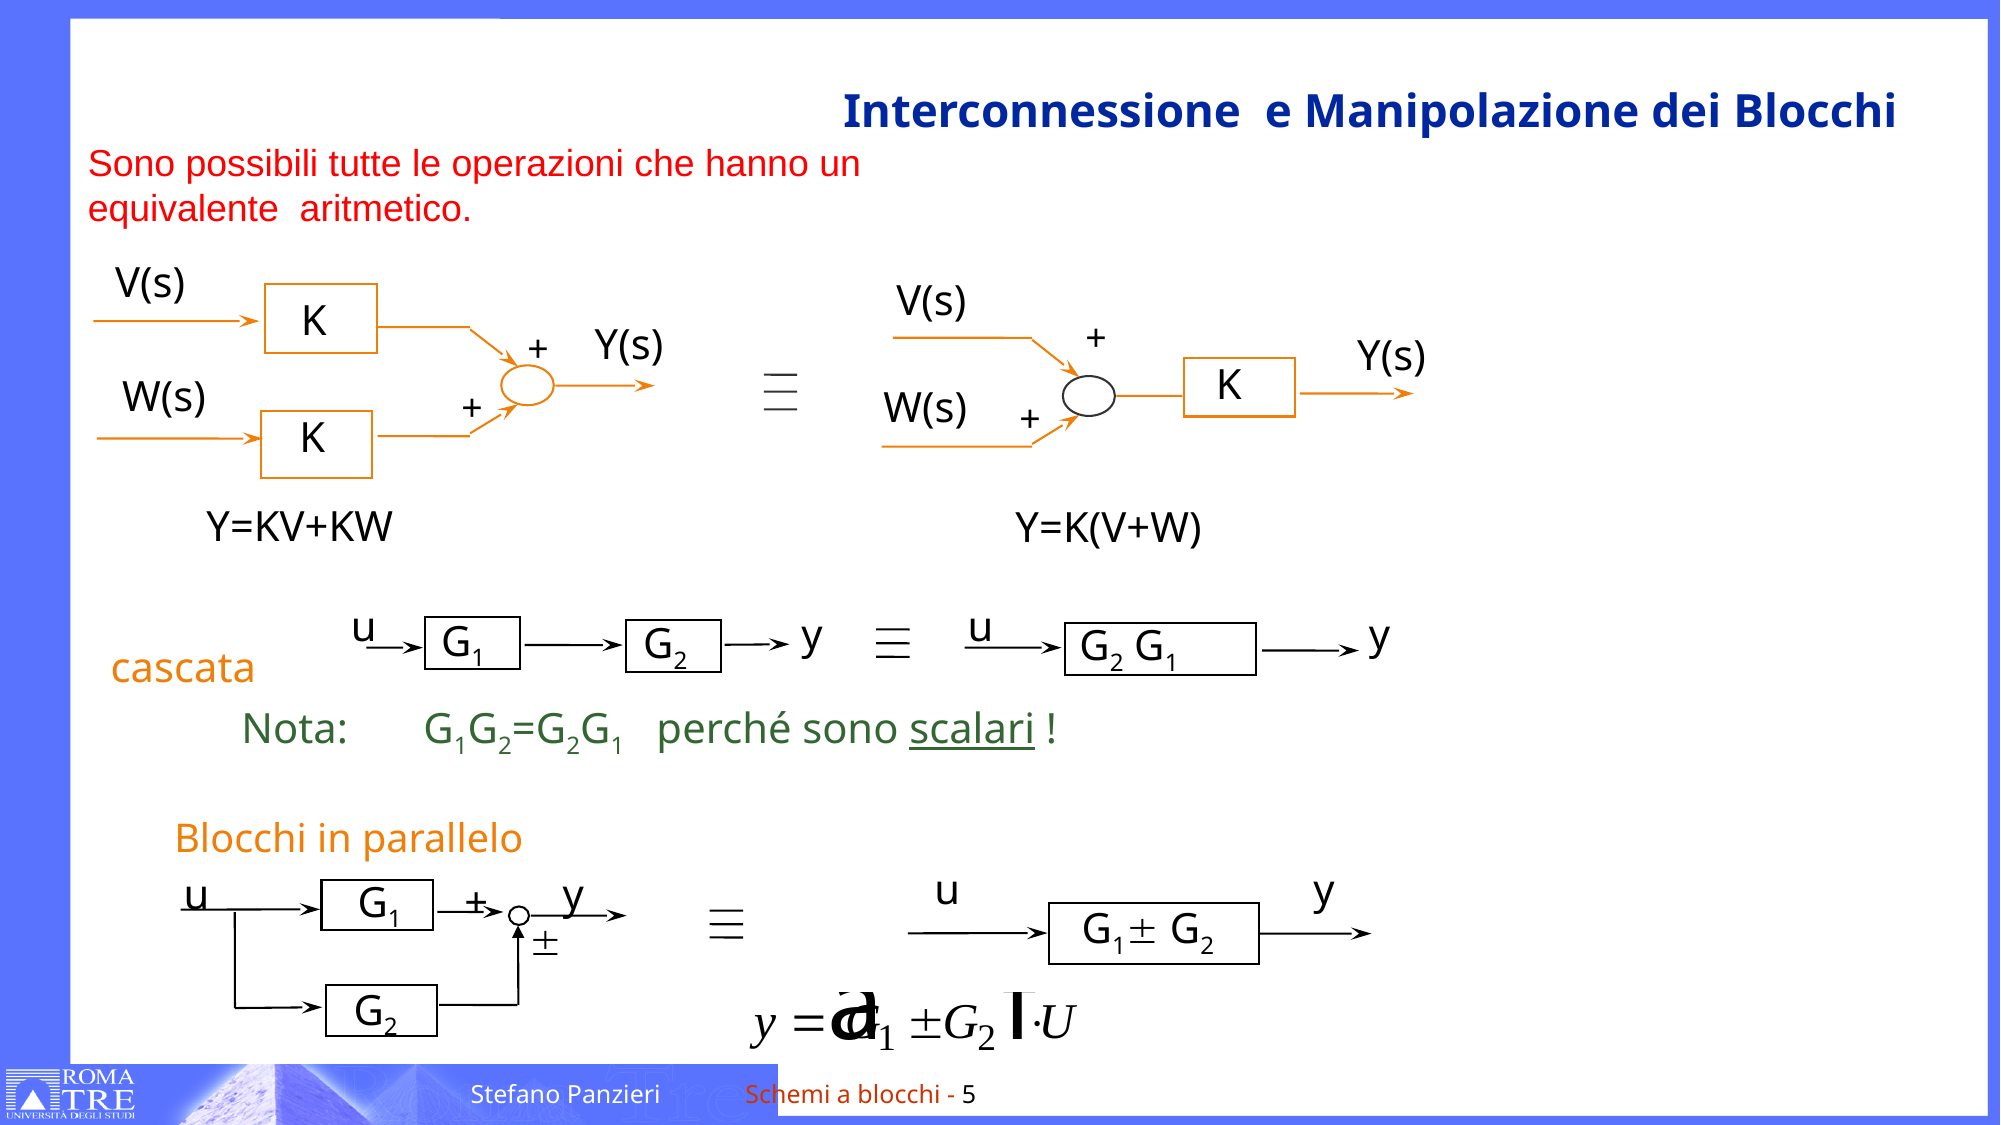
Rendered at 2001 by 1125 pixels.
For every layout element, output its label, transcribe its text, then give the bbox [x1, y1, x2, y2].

title Interconnessione e Manipolazione dei Blocchi [163, 67, 1908, 153]
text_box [72, 131, 1451, 606]
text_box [89, 591, 1408, 761]
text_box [146, 804, 1372, 1058]
picture [0, 1064, 778, 1125]
